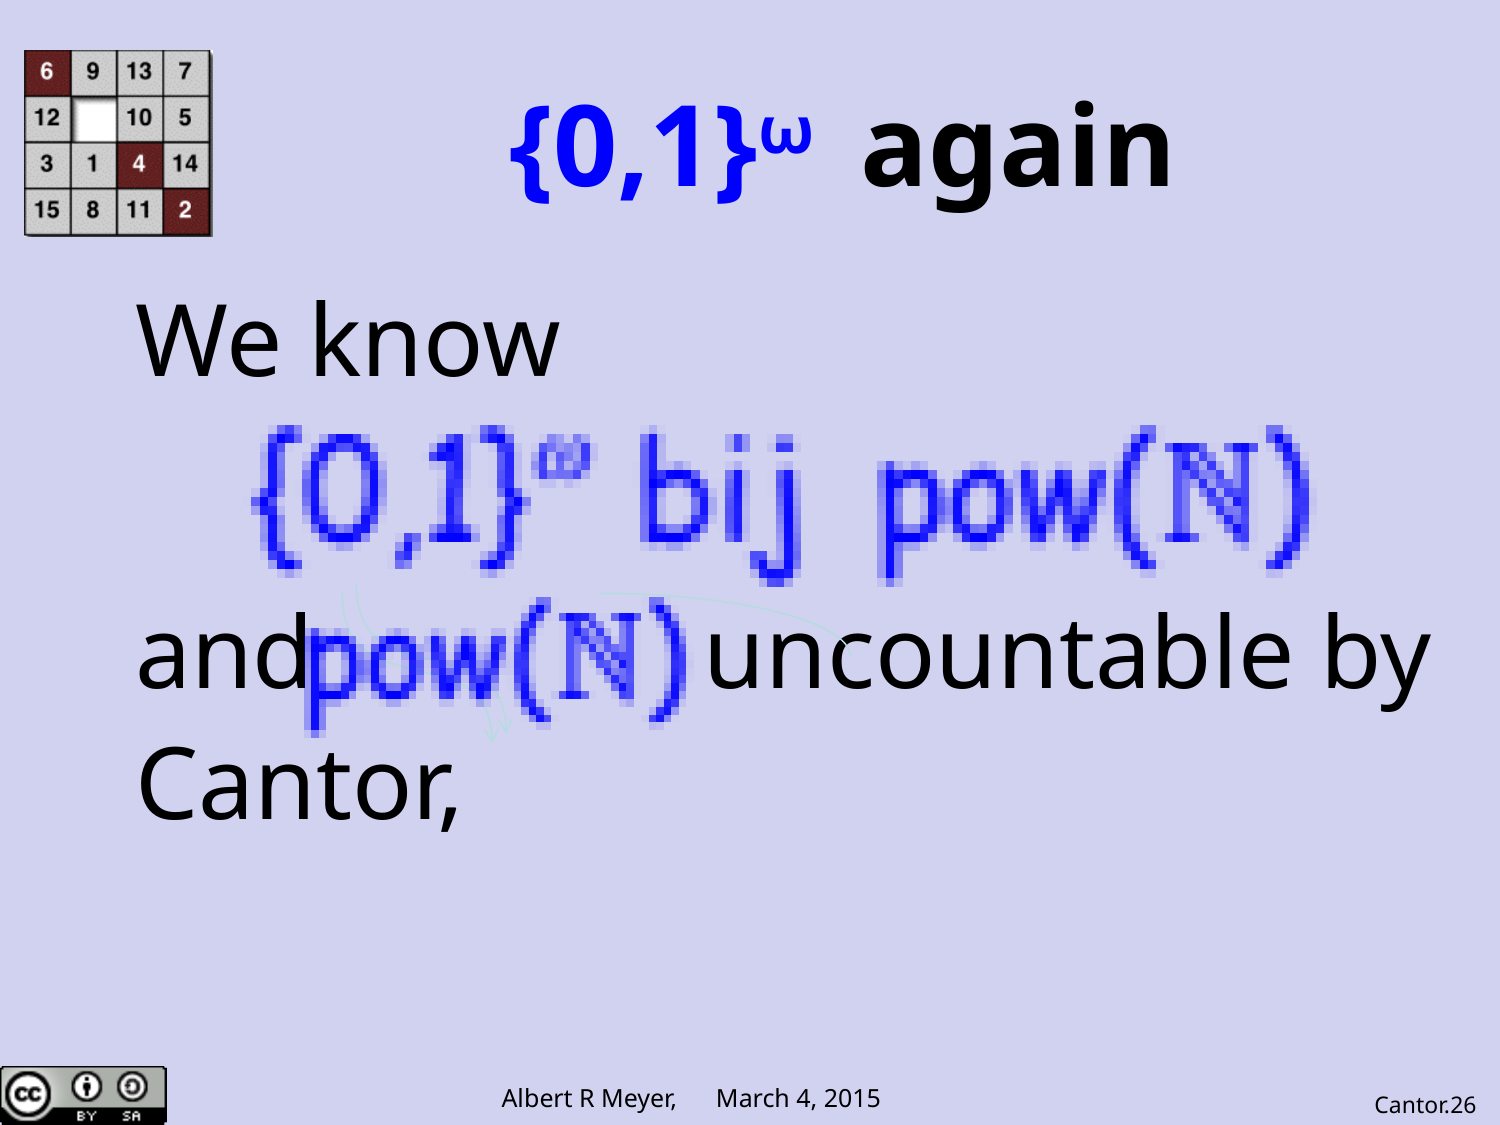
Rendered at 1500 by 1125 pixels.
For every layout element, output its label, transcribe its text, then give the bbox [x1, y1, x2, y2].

text_box [707, 605, 852, 657]
title {0,1}ω again [270, 59, 1386, 225]
picture [0, 1066, 167, 1125]
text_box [289, 573, 703, 747]
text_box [235, 362, 1327, 597]
picture [24, 50, 213, 237]
text_box We know and uncountable by Cantor, [120, 268, 1448, 848]
